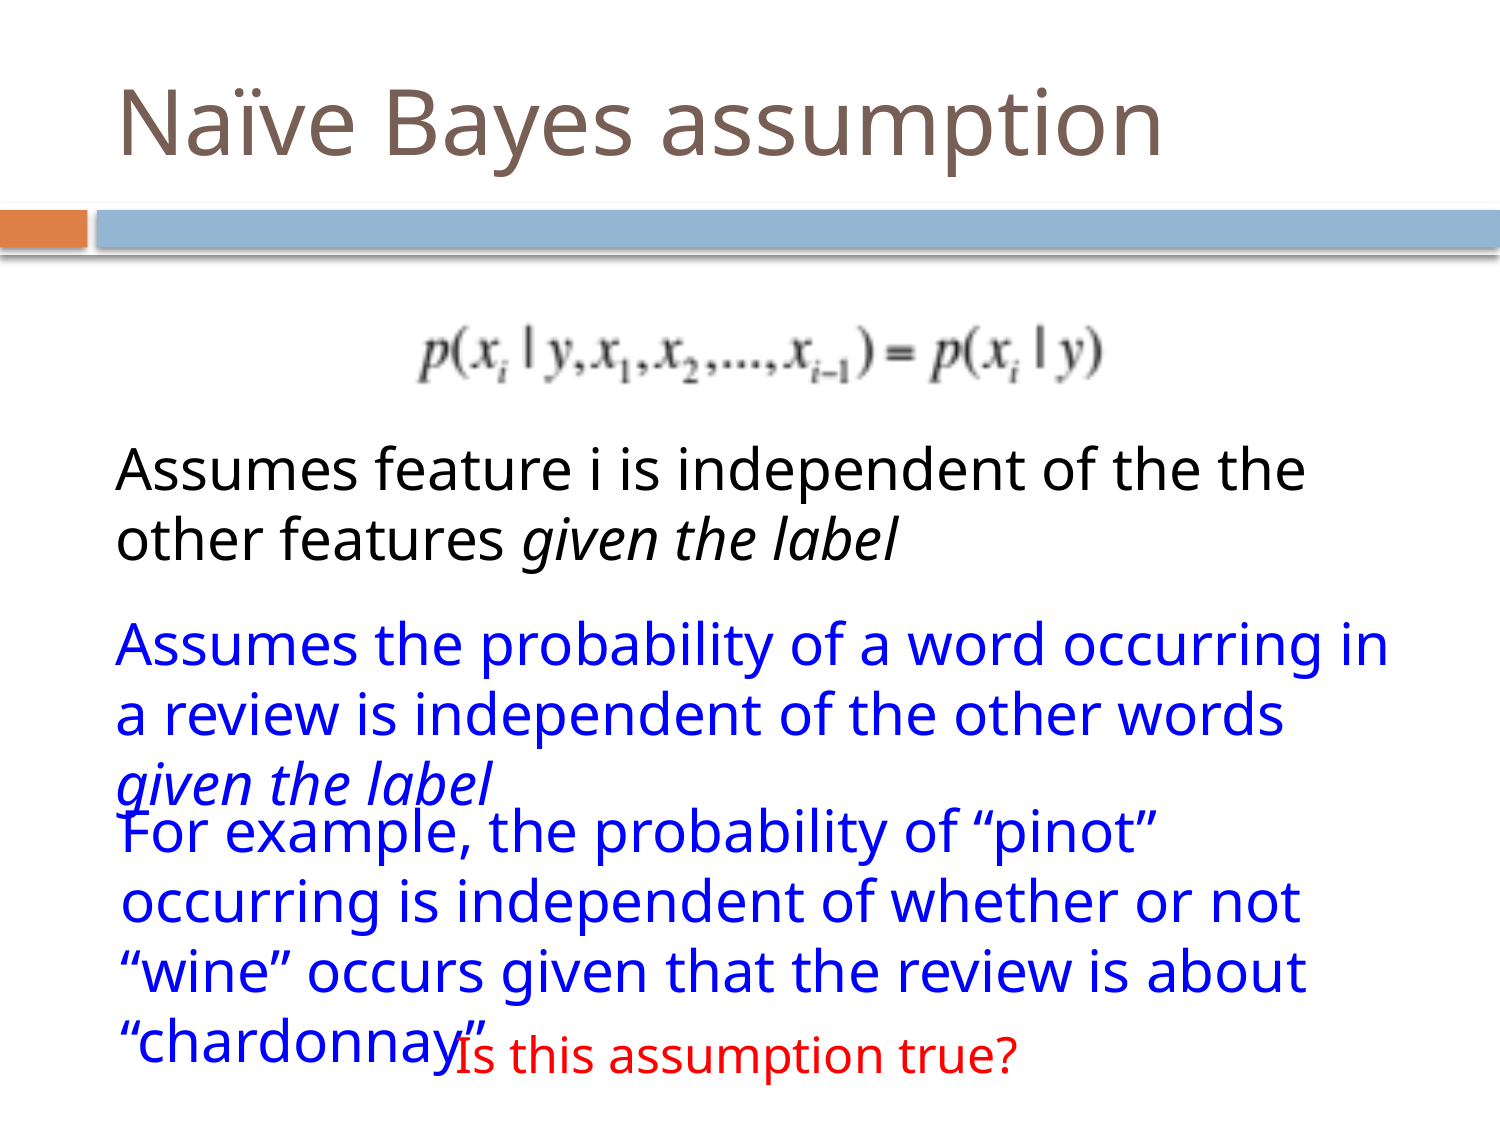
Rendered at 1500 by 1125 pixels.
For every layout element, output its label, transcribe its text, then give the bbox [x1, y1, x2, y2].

text_box Assumes feature i is independent of the the other features given the label [100, 424, 1438, 580]
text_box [410, 312, 1107, 393]
text_box Assumes the probability of a word occurring in a review is independent of the other words given the label [100, 600, 1438, 825]
text_box Is this assumption true? [440, 1016, 1033, 1092]
title Naïve Bayes assumption [100, 37, 1438, 200]
text_box For example, the probability of “pinot” occurring is independent of whether or not “wine” occurs given that the review is about “chardonnay” [105, 786, 1443, 1082]
